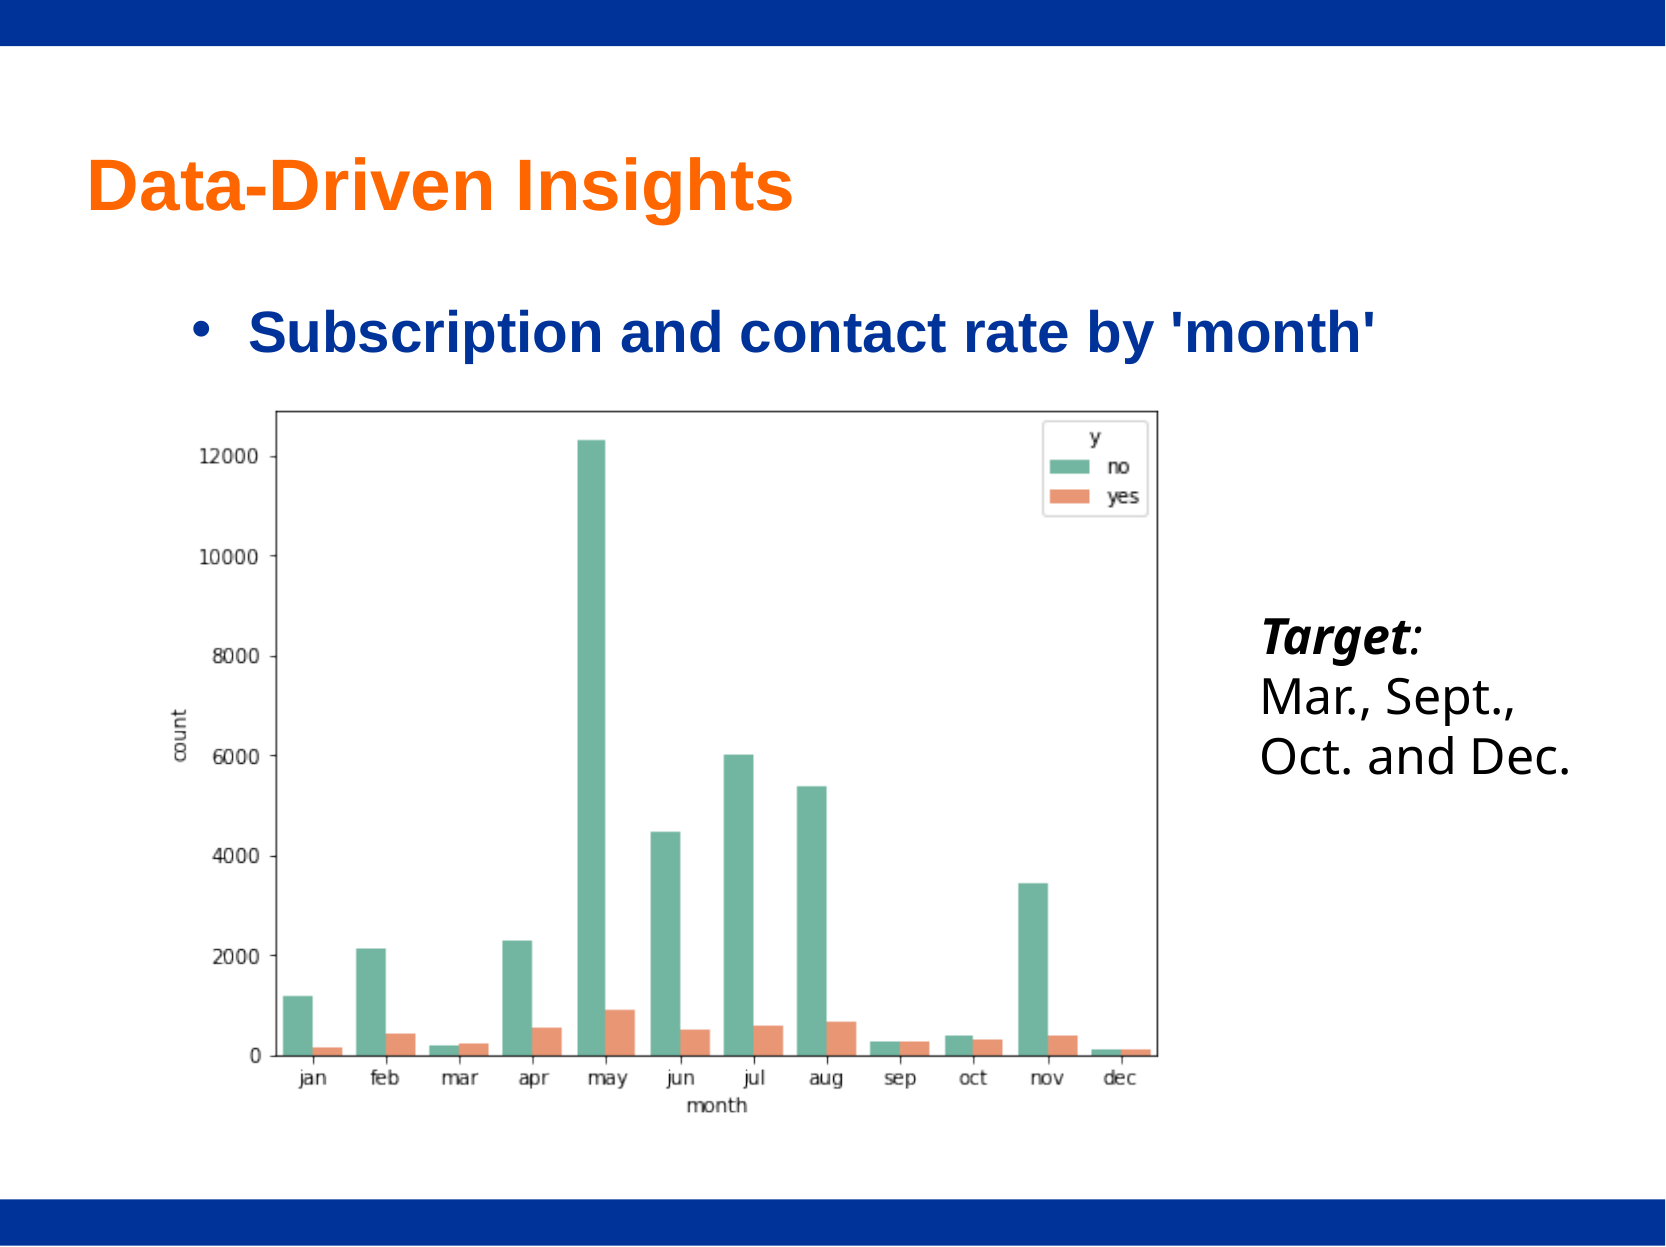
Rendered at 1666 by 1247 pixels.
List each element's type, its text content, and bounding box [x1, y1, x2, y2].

title Data-Driven Insights [70, 77, 1258, 286]
text_box Target: Mar., Sept., Oct. and Dec. [1245, 596, 1621, 792]
text_box Subscription and contact rate by 'month' [175, 285, 1471, 391]
footer [575, 1151, 1103, 1235]
picture [157, 397, 1171, 1131]
